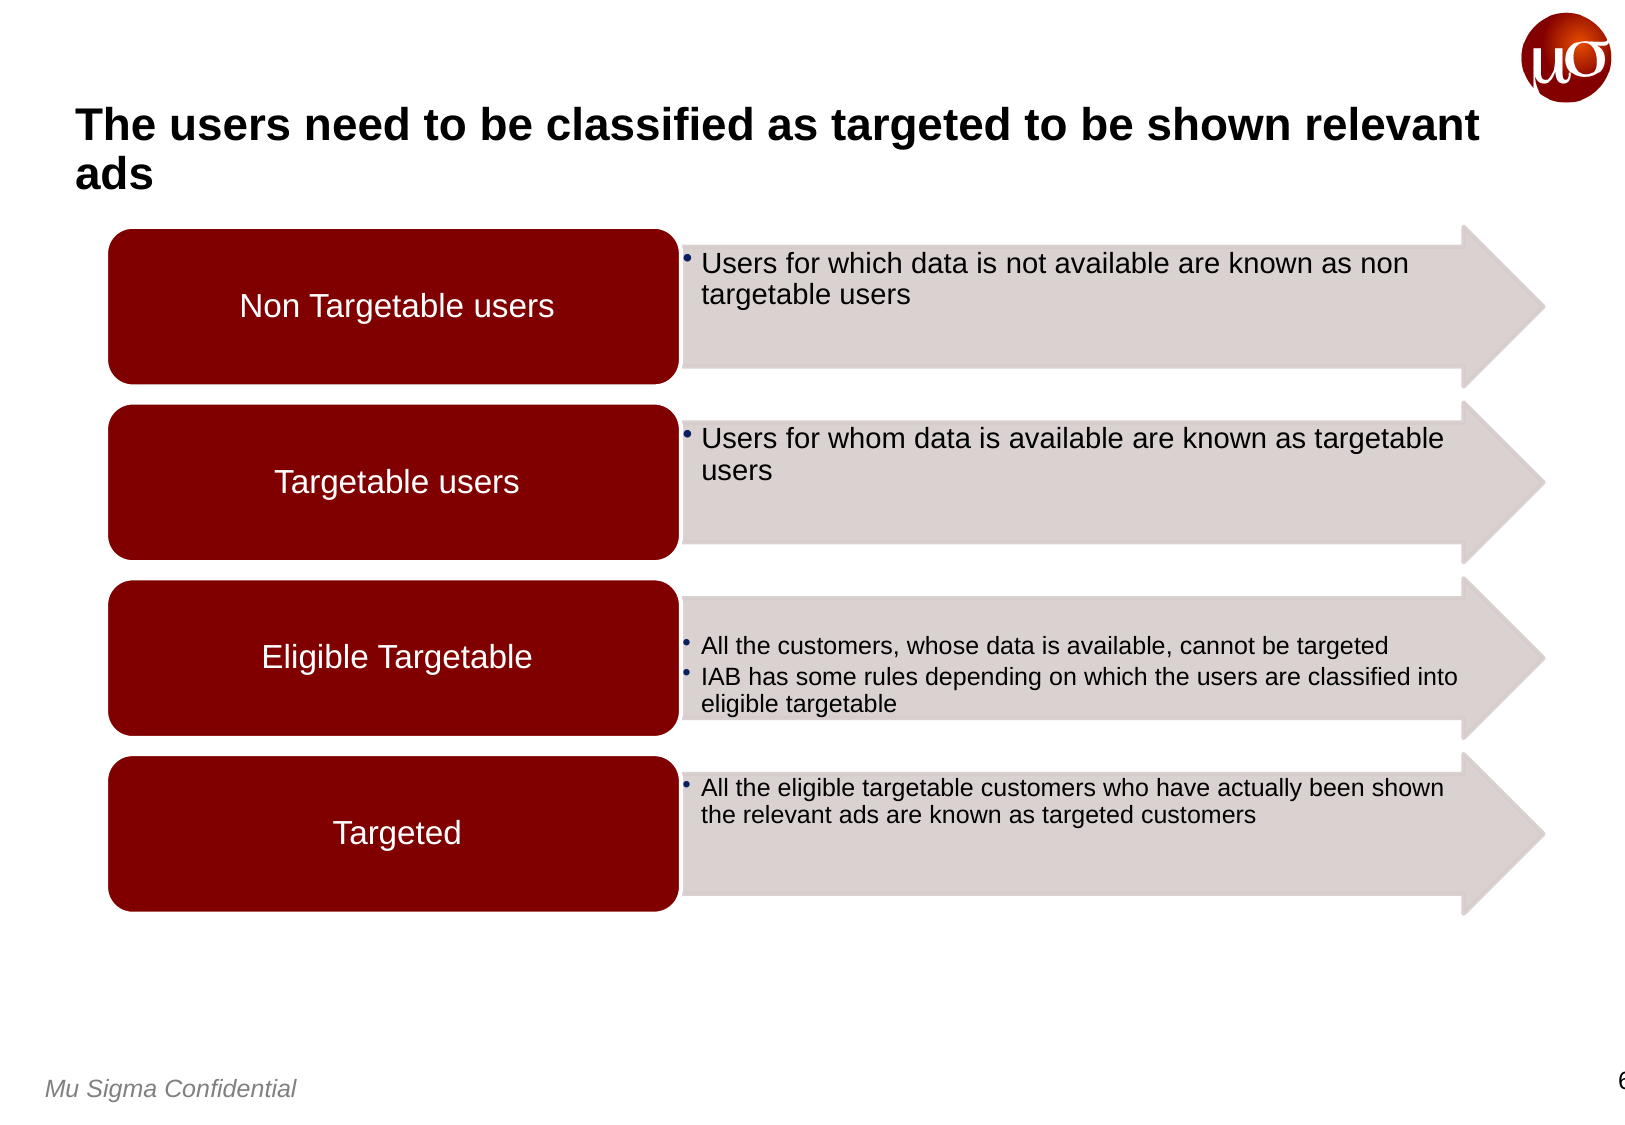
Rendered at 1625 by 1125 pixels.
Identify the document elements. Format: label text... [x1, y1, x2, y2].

picture [1516, 12, 1615, 103]
title The users need to be classified as targeted to be shown relevant ads [74, 62, 1550, 201]
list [105, 226, 1544, 915]
